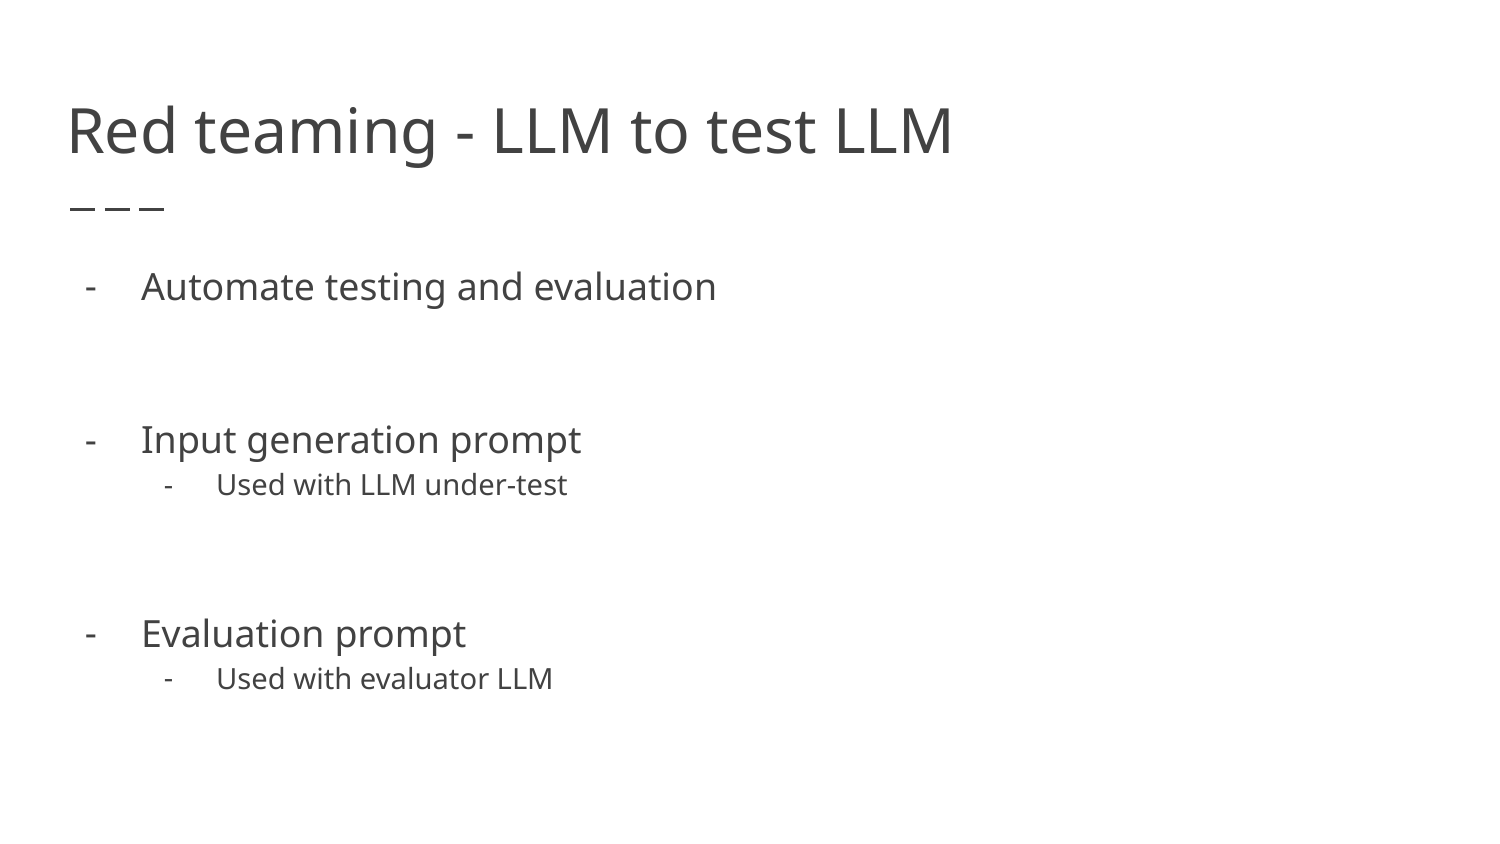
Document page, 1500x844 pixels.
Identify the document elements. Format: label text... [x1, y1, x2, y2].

title Red teaming - LLM to test LLM [51, 61, 1449, 182]
list Automate testing and evaluation Input generation prompt Used with LLM under-test Evaluation prompt Used with evaluator LLM [51, 240, 1449, 750]
